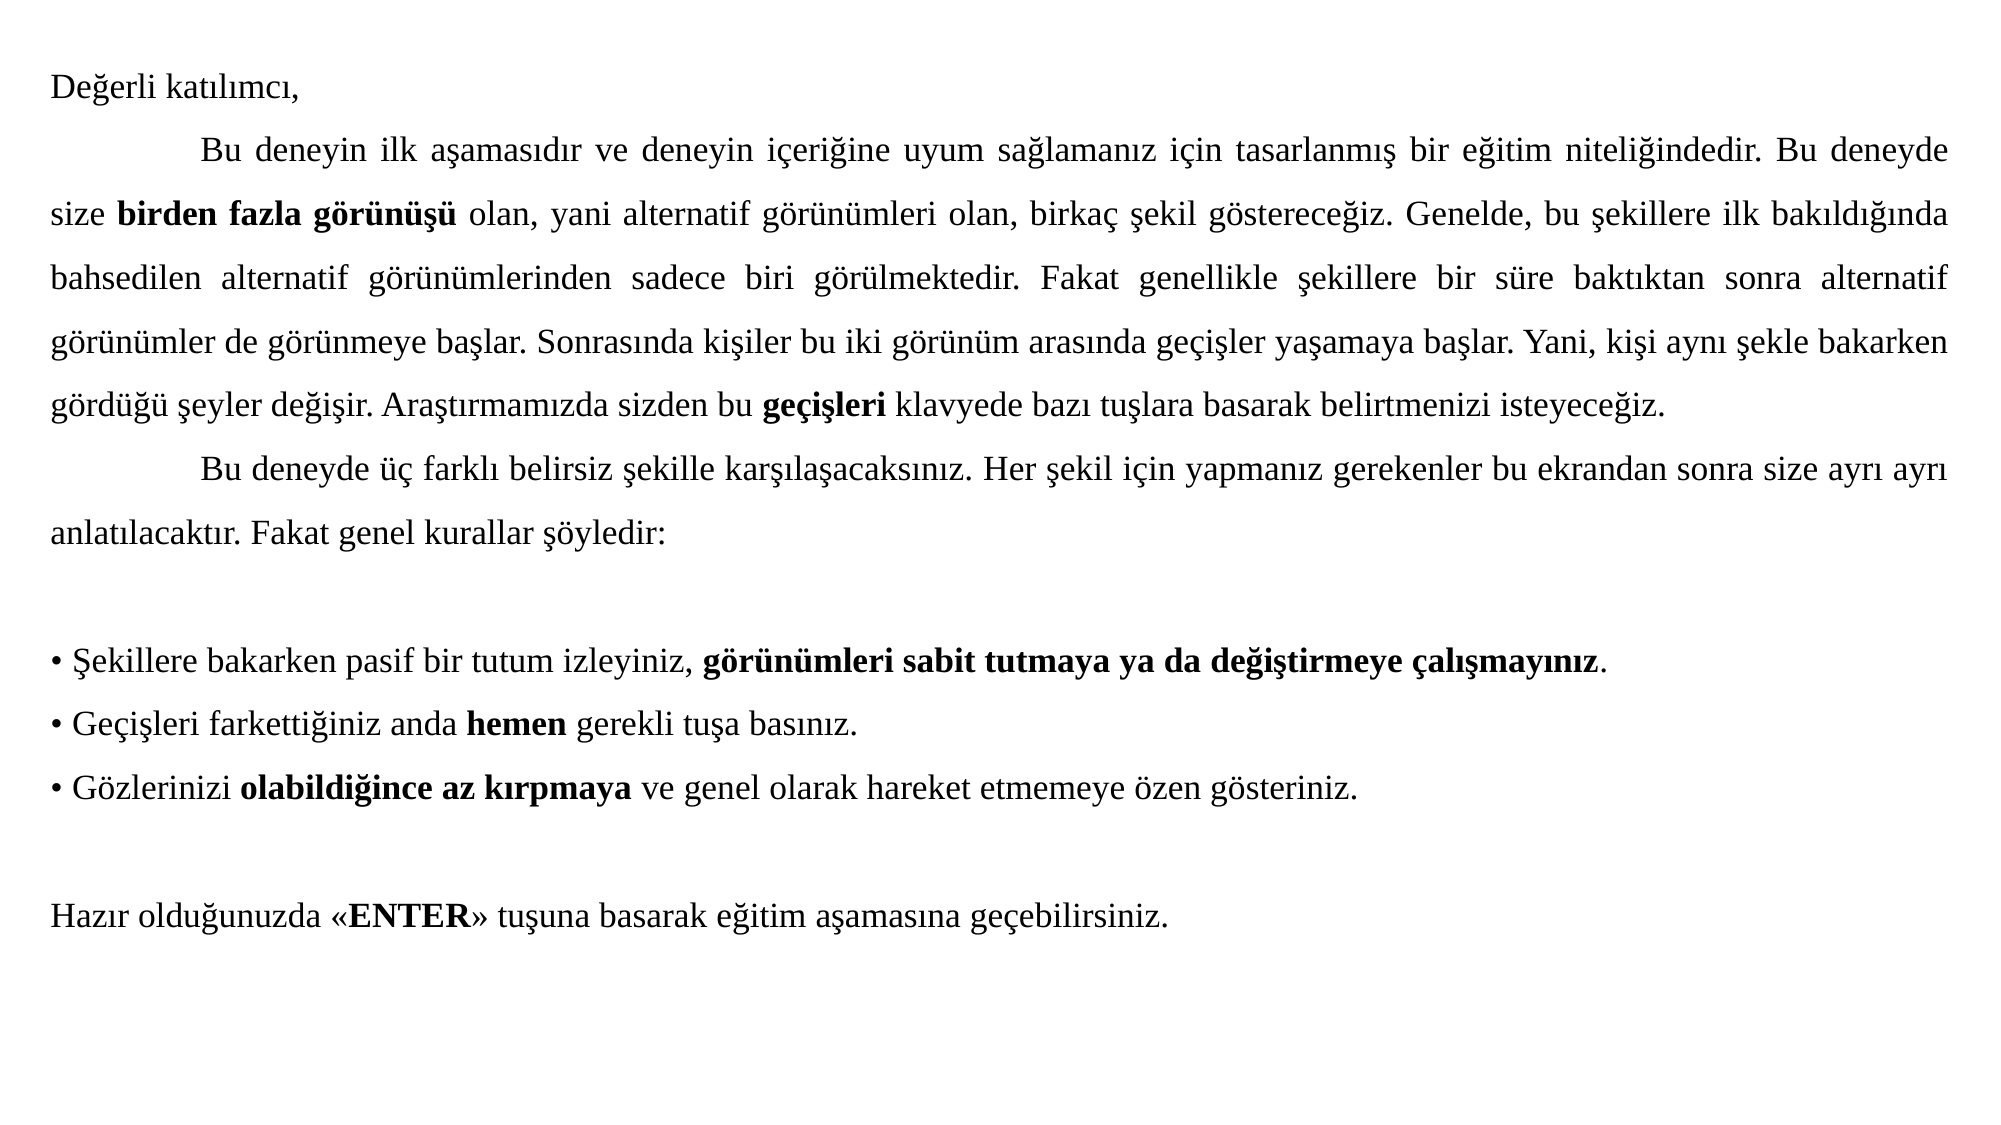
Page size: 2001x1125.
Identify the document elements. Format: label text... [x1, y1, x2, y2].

text_box Değerli katılımcı, Bu deneyin ilk aşamasıdır ve deneyin içeriğine uyum sağlamanız için tasarlanmış bir eğitim niteliğindedir. Bu deneyde size birden fazla görünüşü olan, yani alternatif görünümleri olan, birkaç şekil göstereceğiz. Genelde, bu şekillere ilk bakıldığında bahsedilen alternatif görünümlerinden sadece biri görülmektedir. Fakat genellikle şekillere bir süre baktıktan sonra alternatif görünümler de görünmeye başlar. Sonrasında kişiler bu iki görünüm arasında geçişler yaşamaya başlar. Yani, kişi aynı şekle bakarken gördüğü şeyler değişir. Araştırmamızda sizden bu geçişleri klavyede bazı tuşlara basarak belirtmenizi isteyeceğiz. Bu deneyde üç farklı belirsiz şekille karşılaşacaksınız. Her şekil için yapmanız gerekenler bu ekrandan sonra size ayrı ayrı anlatılacaktır. Fakat genel kurallar şöyledir: • Şekillere bakarken pasif bir tutum izleyiniz, görünümleri sabit tutmaya ya da değiştirmeye çalışmayınız. • Geçişleri farkettiğiniz anda hemen gerekli tuşa basınız. • Gözlerinizi olabildiğince az kırpmaya ve genel olarak hareket etmemeye özen gösteriniz. Hazır olduğunuzda «ENTER» tuşuna basarak eğitim aşamasına geçebilirsiniz. [35, 33, 1965, 1092]
